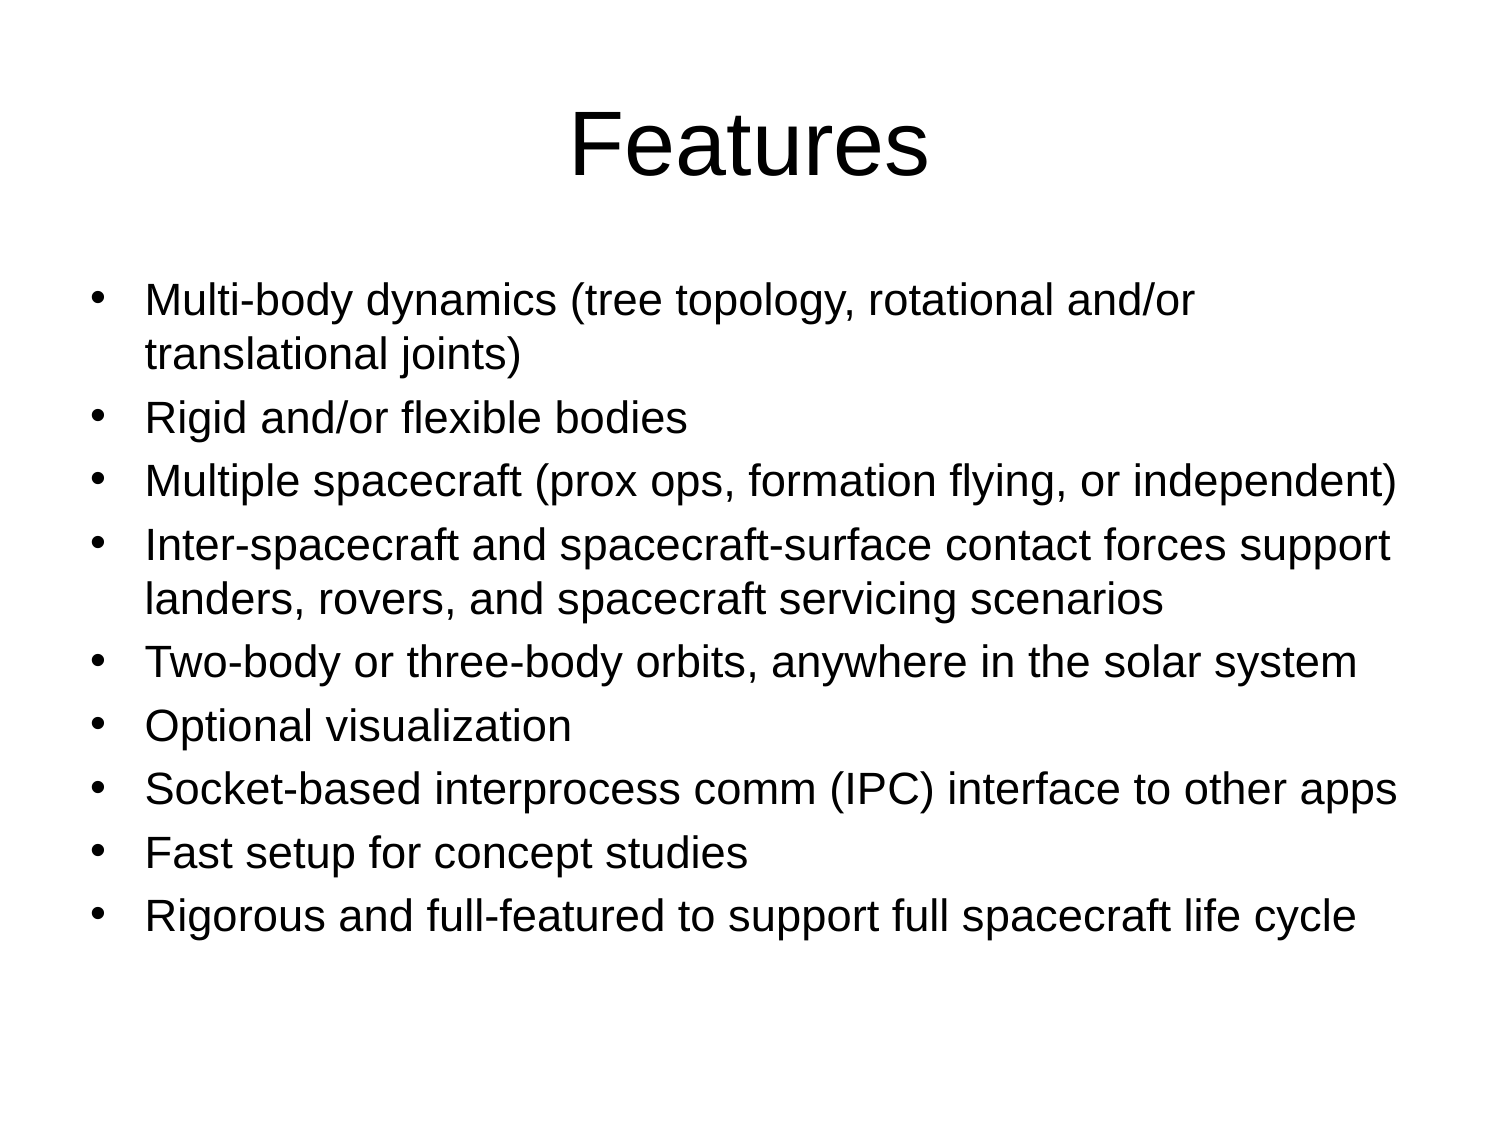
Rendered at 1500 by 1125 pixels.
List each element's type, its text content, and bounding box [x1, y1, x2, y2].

title Features [75, 45, 1425, 233]
list Multi-body dynamics (tree topology, rotational and/or translational joints) Rigid and/or flexible bodies Multiple spacecraft (prox ops, formation flying, or independent) Inter-spacecraft and spacecraft-surface contact forces support landers, rovers, and spacecraft servicing scenarios Two-body or three-body orbits, anywhere in the solar system Optional visualization Socket-based interprocess comm (IPC) interface to other apps Fast setup for concept studies Rigorous and full-featured to support full spacecraft life cycle [75, 262, 1425, 1005]
